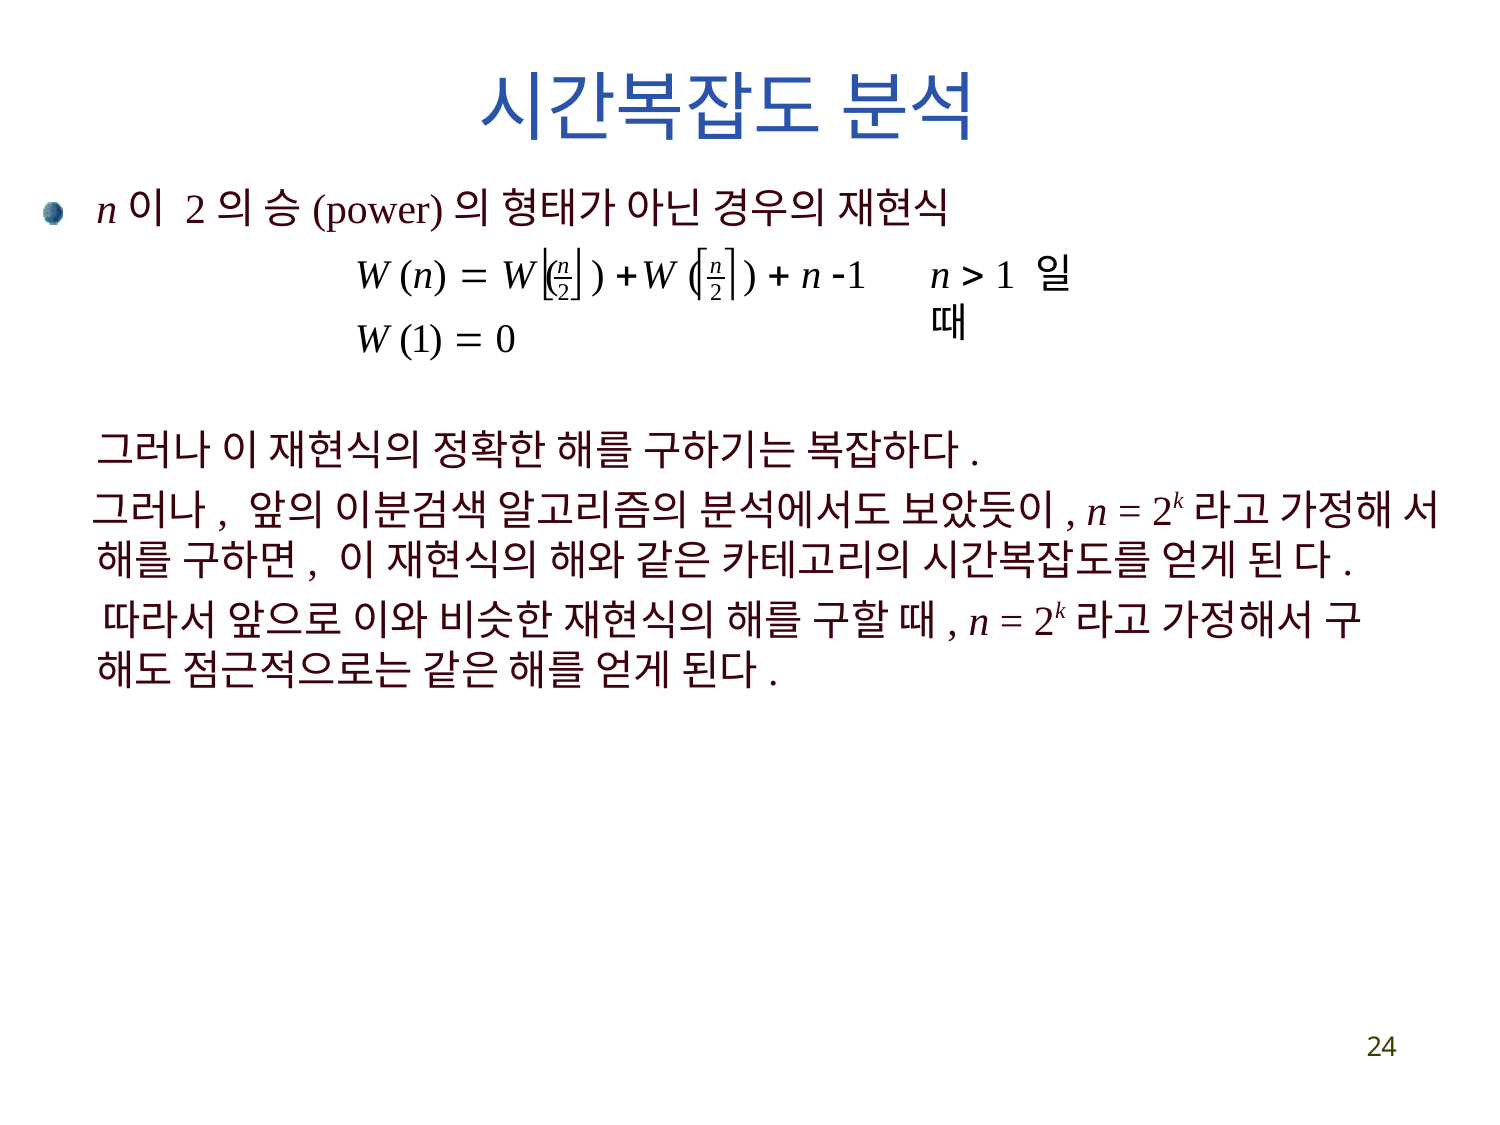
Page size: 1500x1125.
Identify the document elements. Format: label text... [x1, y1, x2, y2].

picture [42, 202, 64, 225]
text_box n [707, 247, 725, 279]
text_box W (1)  0 그러나 이 재현식의 정확한 해를 구하기는 복잡하다. 그러나, 앞의 이분검색 알고리즘의 분석에서도 보았듯이, n = 2k라고 가정해 서 해를 구하면, 이 재현식의 해와 같은 카테고리의 시간복잡도를 얻게 된 다. 따라서 앞으로 이와 비슷한 재현식의 해를 구할 때, n = 2k라고 가정해서 구 해도 점근적으로는 같은 해를 얻게 된다. [83, 309, 1460, 694]
text_box n이 2의 승(power)의 형태가 아닌 경우의 재현식 [94, 179, 476, 232]
text_box W (n)  W ( ) W ( )  n 1 [353, 245, 869, 297]
title 시간복잡도 분석 [476, 57, 1025, 248]
text_box n [555, 247, 572, 279]
text_box     [538, 297, 746, 307]
text_box 2 [707, 297, 725, 306]
slide_number 24 [1360, 1035, 1406, 1125]
text_box     [538, 241, 746, 245]
text_box n  1 일 때 [928, 245, 1115, 346]
text_box 2 [555, 297, 573, 306]
